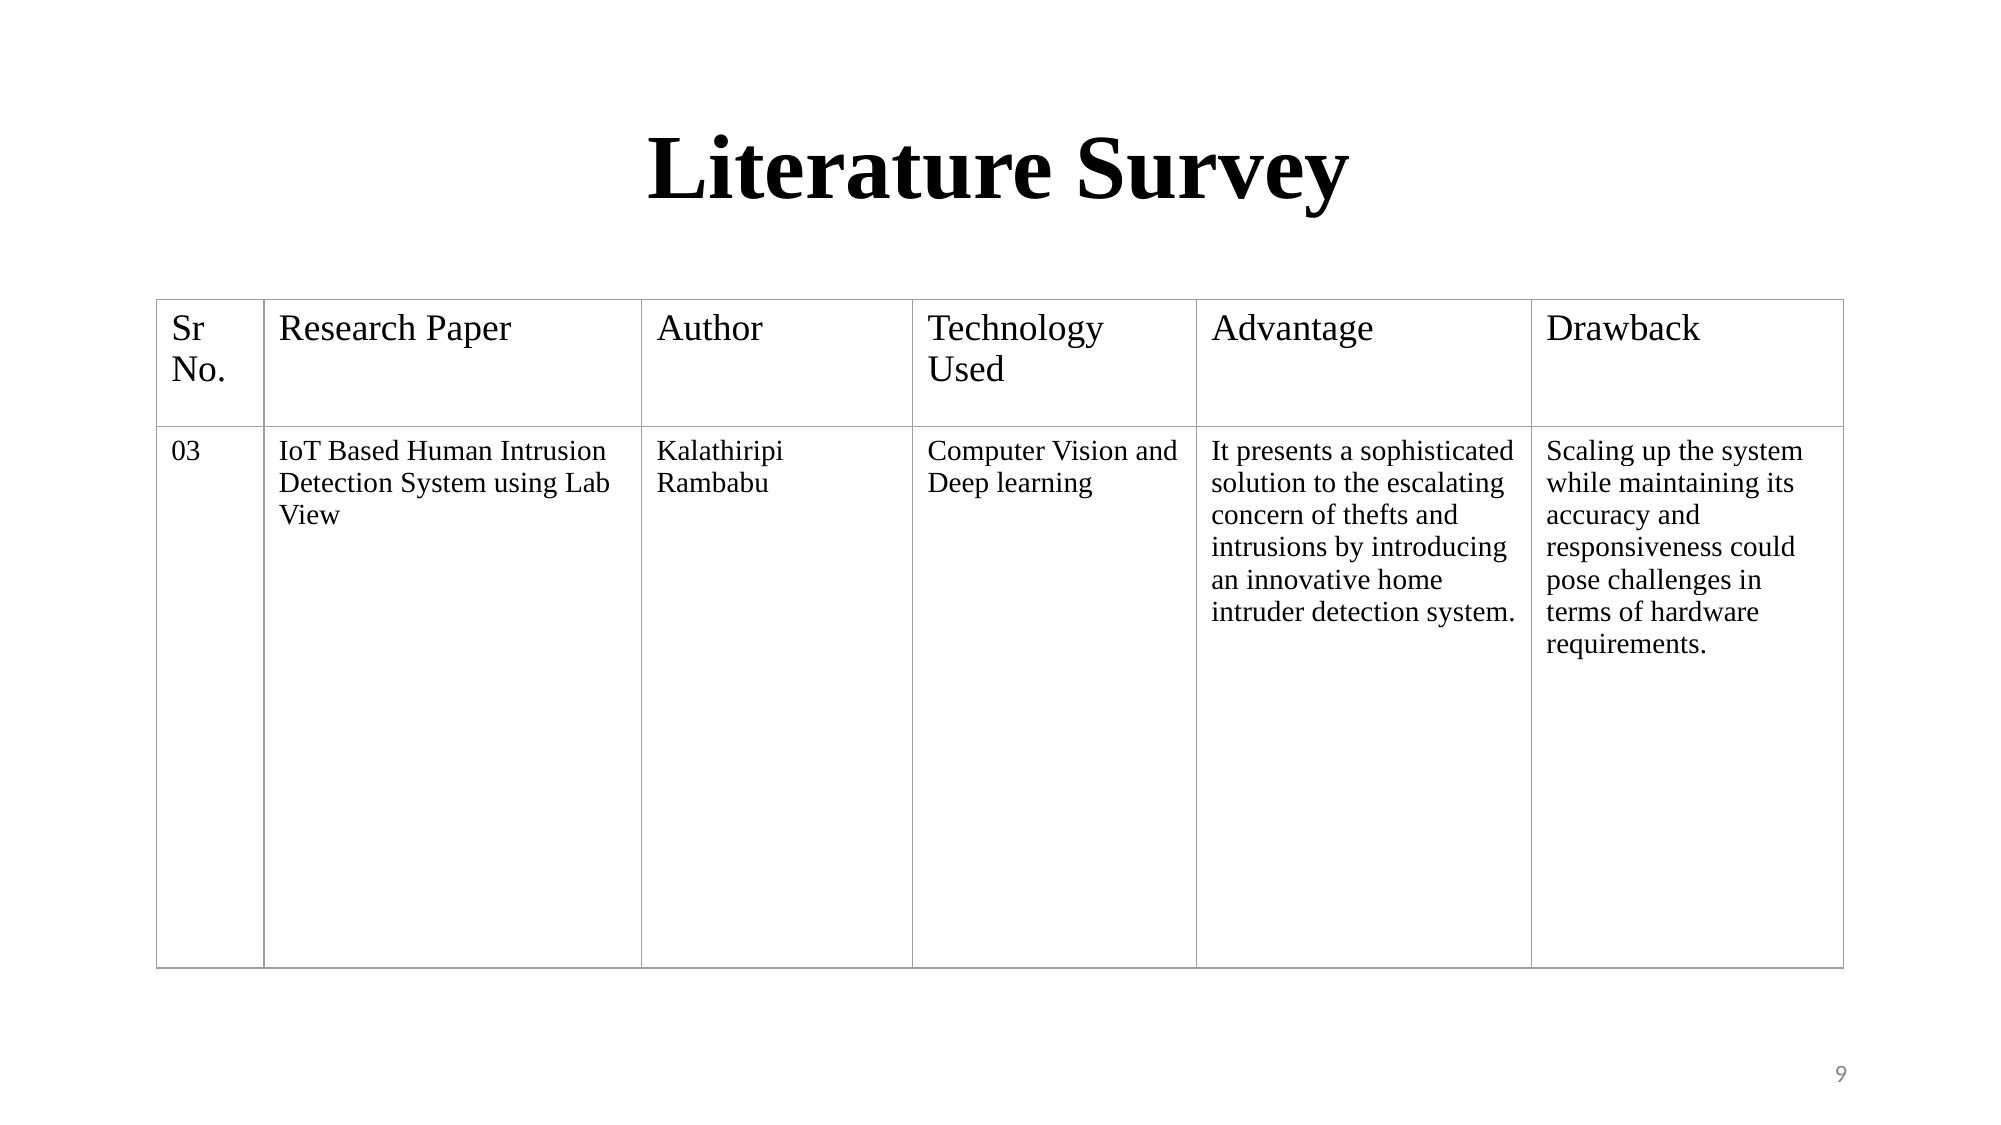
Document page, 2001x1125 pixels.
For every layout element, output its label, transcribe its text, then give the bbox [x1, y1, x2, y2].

table_header Research Paper [265, 300, 641, 426]
table_cell 03 [157, 427, 263, 967]
table_header Advantage [1197, 300, 1531, 426]
table_cell Scaling up the system while maintaining its accuracy and responsiveness could pose challenges in terms of hardware requirements. [1532, 427, 1843, 967]
table_cell Kalathiripi Rambabu [642, 427, 912, 967]
table_header Drawback [1532, 300, 1843, 426]
table_cell IoT Based Human Intrusion Detection System using Lab View [265, 427, 641, 967]
slide_number 9 [1412, 1042, 1863, 1103]
list [137, 299, 1863, 1013]
table_header Author [642, 300, 912, 426]
title Literature Survey [137, 59, 1863, 278]
table_header Sr No. [157, 300, 263, 426]
table_cell It presents a sophisticated solution to the escalating concern of thefts and intrusions by introducing an innovative home intruder detection system. [1197, 427, 1531, 967]
table_header Technology Used [913, 300, 1196, 426]
table_cell Computer Vision and Deep learning [913, 427, 1196, 967]
